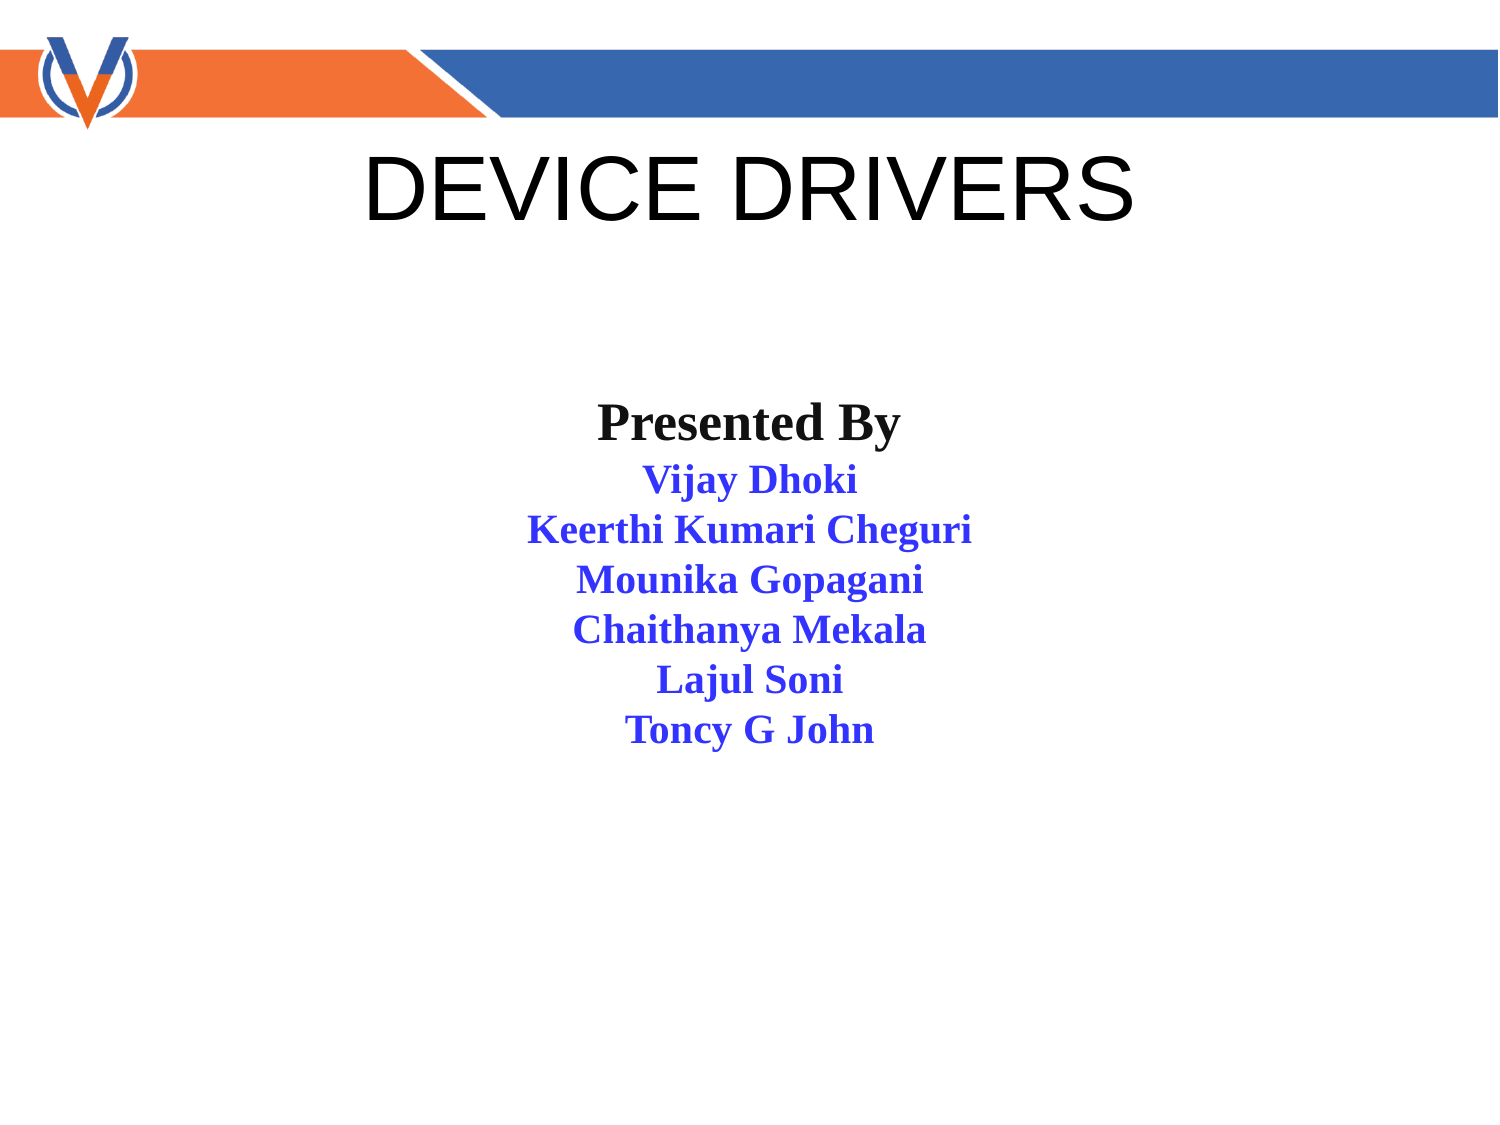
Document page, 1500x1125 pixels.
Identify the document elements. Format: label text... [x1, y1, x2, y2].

picture [0, 37, 75, 130]
text_box Presented By Vijay Dhoki Keerthi Kumari Cheguri Mounika Gopagani Chaithanya Mekala Lajul Soni Toncy G John [75, 263, 1425, 916]
text_box DEVICE DRIVERS [75, 0, 1425, 263]
picture [1425, 37, 1498, 130]
